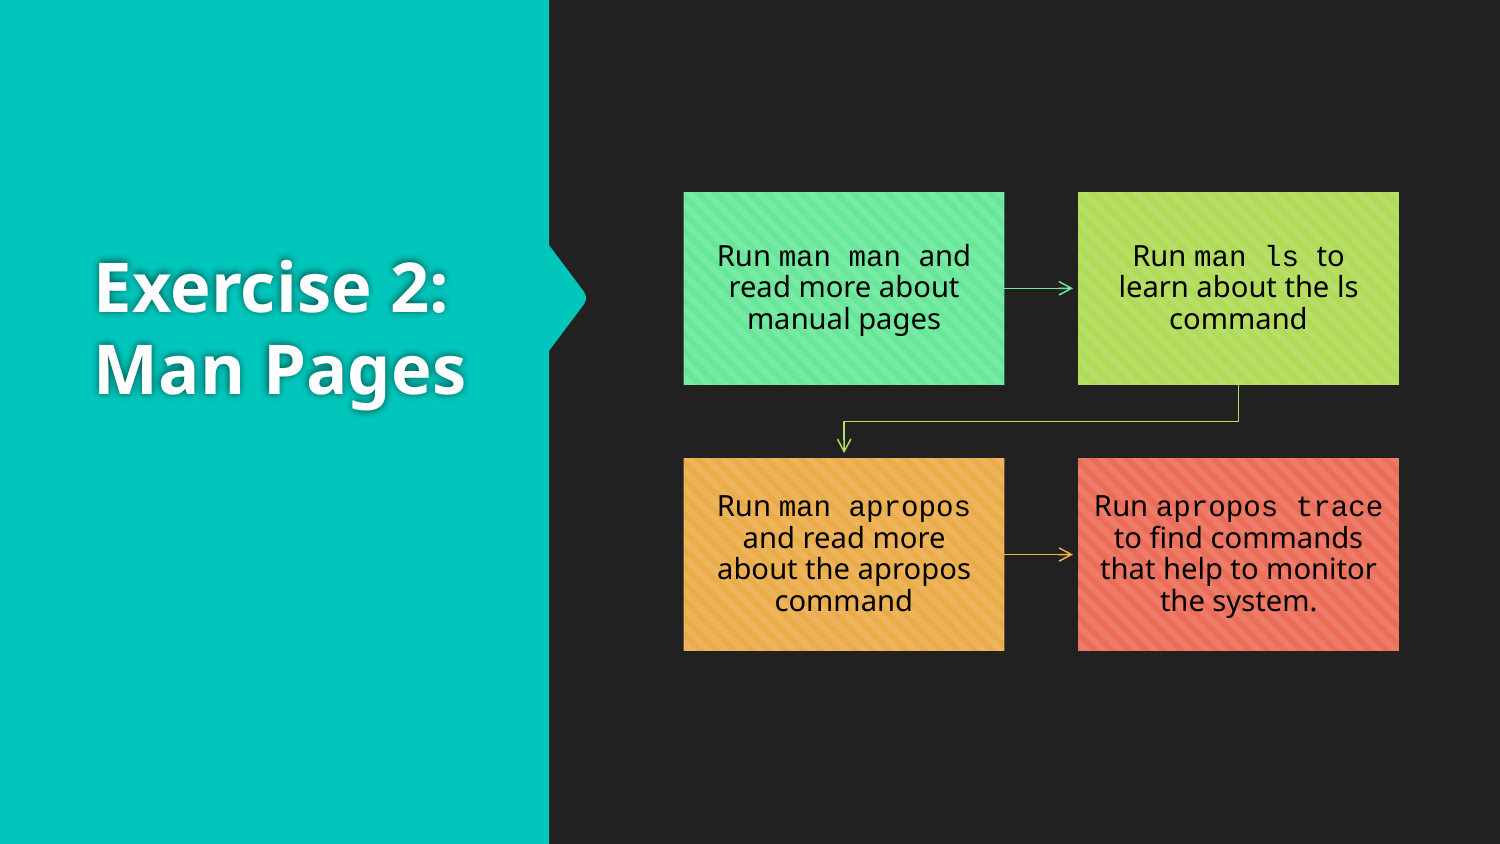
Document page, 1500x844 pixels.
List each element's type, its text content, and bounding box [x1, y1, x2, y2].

title Exercise 2: Man Pages [78, 235, 493, 728]
text_box [550, 0, 1500, 844]
text_box [0, 0, 586, 844]
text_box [683, 154, 1400, 688]
